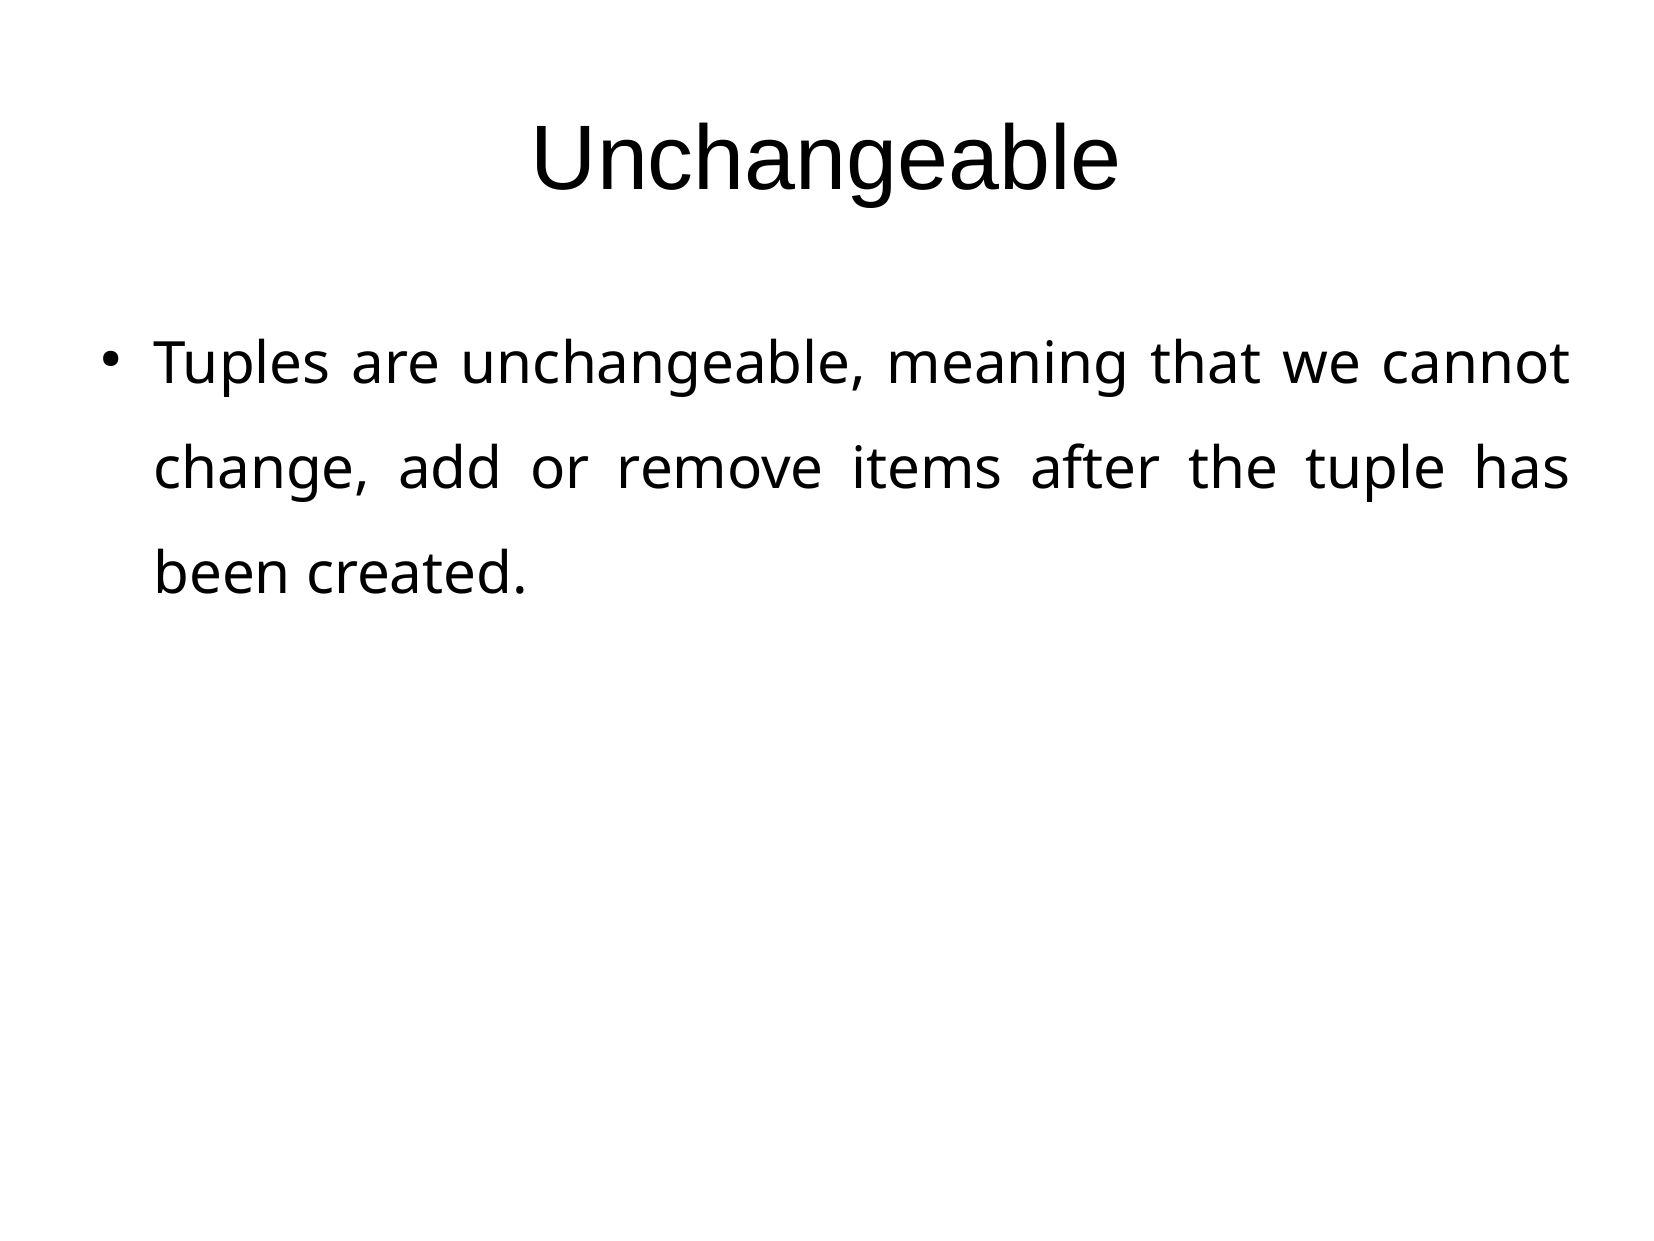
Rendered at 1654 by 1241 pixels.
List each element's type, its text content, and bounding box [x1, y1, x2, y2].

title Unchangeable [82, 49, 1571, 257]
list Tuples are unchangeable, meaning that we cannot change, add or remove items after the tuple has been created. [82, 290, 1571, 1010]
